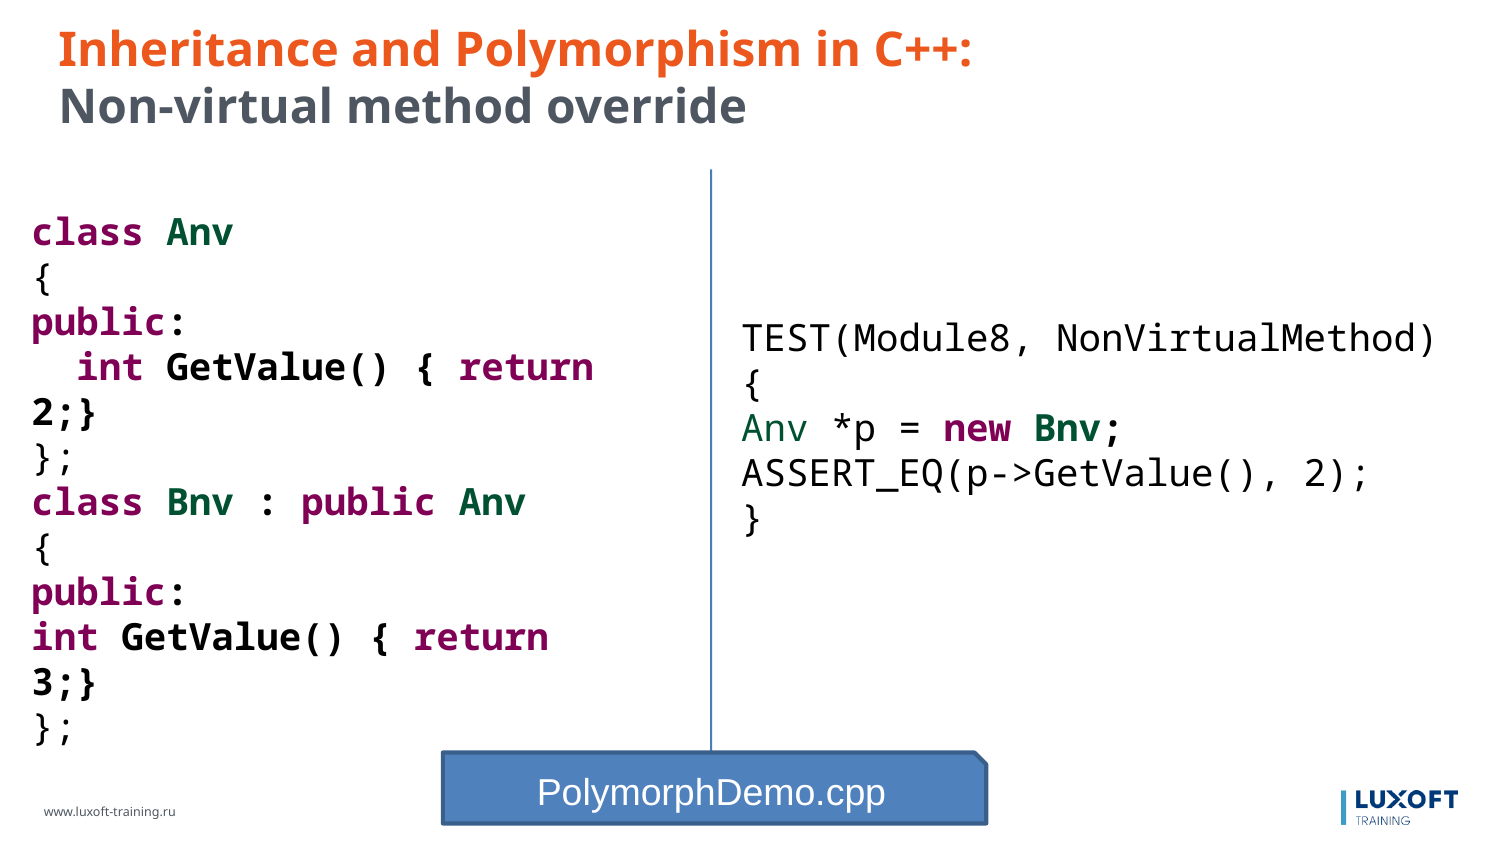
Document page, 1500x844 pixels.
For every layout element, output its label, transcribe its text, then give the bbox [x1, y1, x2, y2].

text_box Inheritance and Polymorphism in C++: Non-virtual method override [47, 45, 1457, 107]
text_box TEST(Module8, NonVirtualMethod) { Anv *p = new Bnv; ASSERT_EQ(p->GetValue(), 2); } [726, 261, 1471, 547]
text_box class Anv { public: int GetValue() { return 2;} }; class Bnv : public Anv { public: int GetValue() { return 3;} }; [16, 200, 616, 710]
text_box PolymorphDemo.cpp [440, 750, 989, 826]
picture [1341, 790, 1458, 825]
